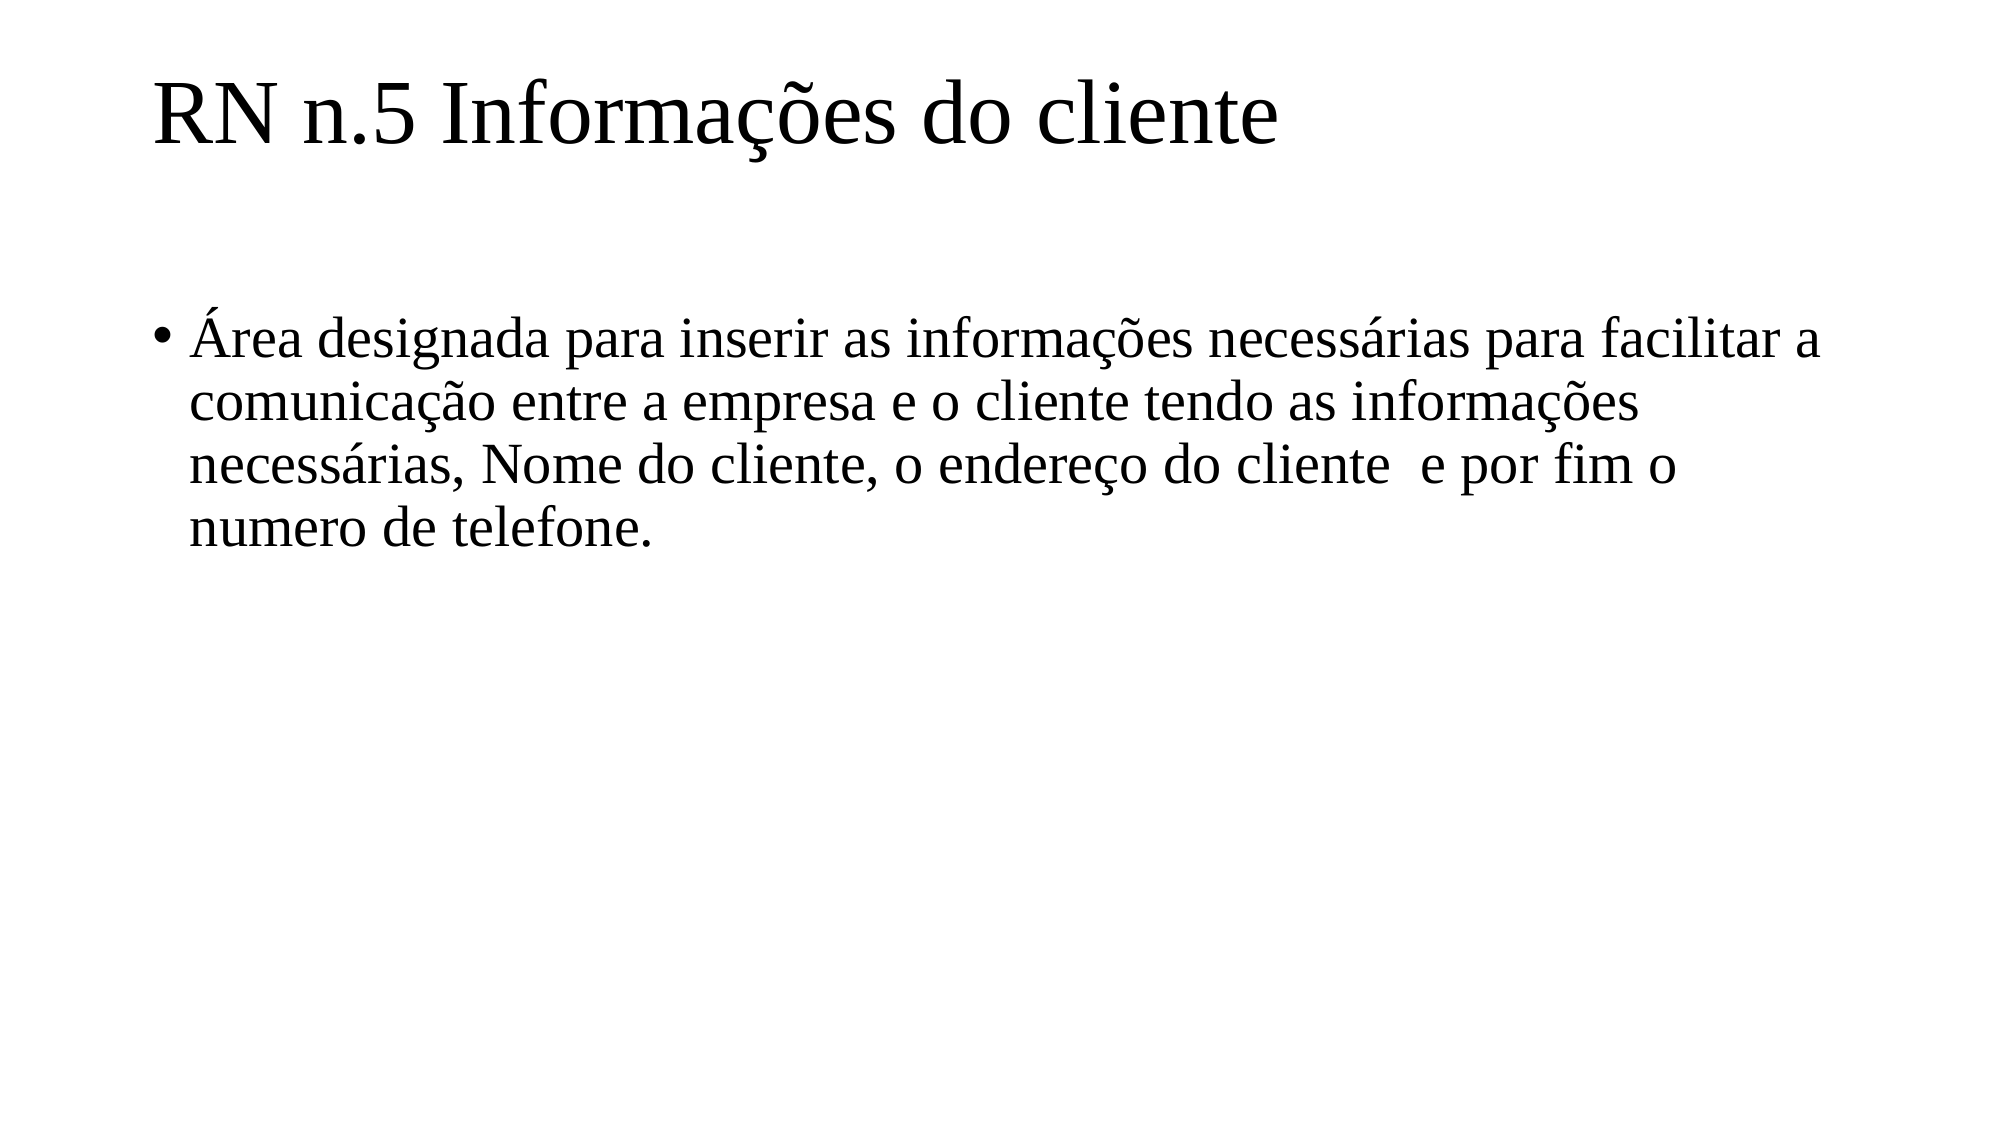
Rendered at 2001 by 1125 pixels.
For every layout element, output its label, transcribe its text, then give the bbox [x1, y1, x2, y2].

list Área designada para inserir as informações necessárias para facilitar a comunicação entre a empresa e o cliente tendo as informações necessárias, Nome do cliente, o endereço do cliente e por fim o numero de telefone. [137, 299, 1863, 1014]
title RN n.5 Informações do cliente [137, 59, 1863, 278]
